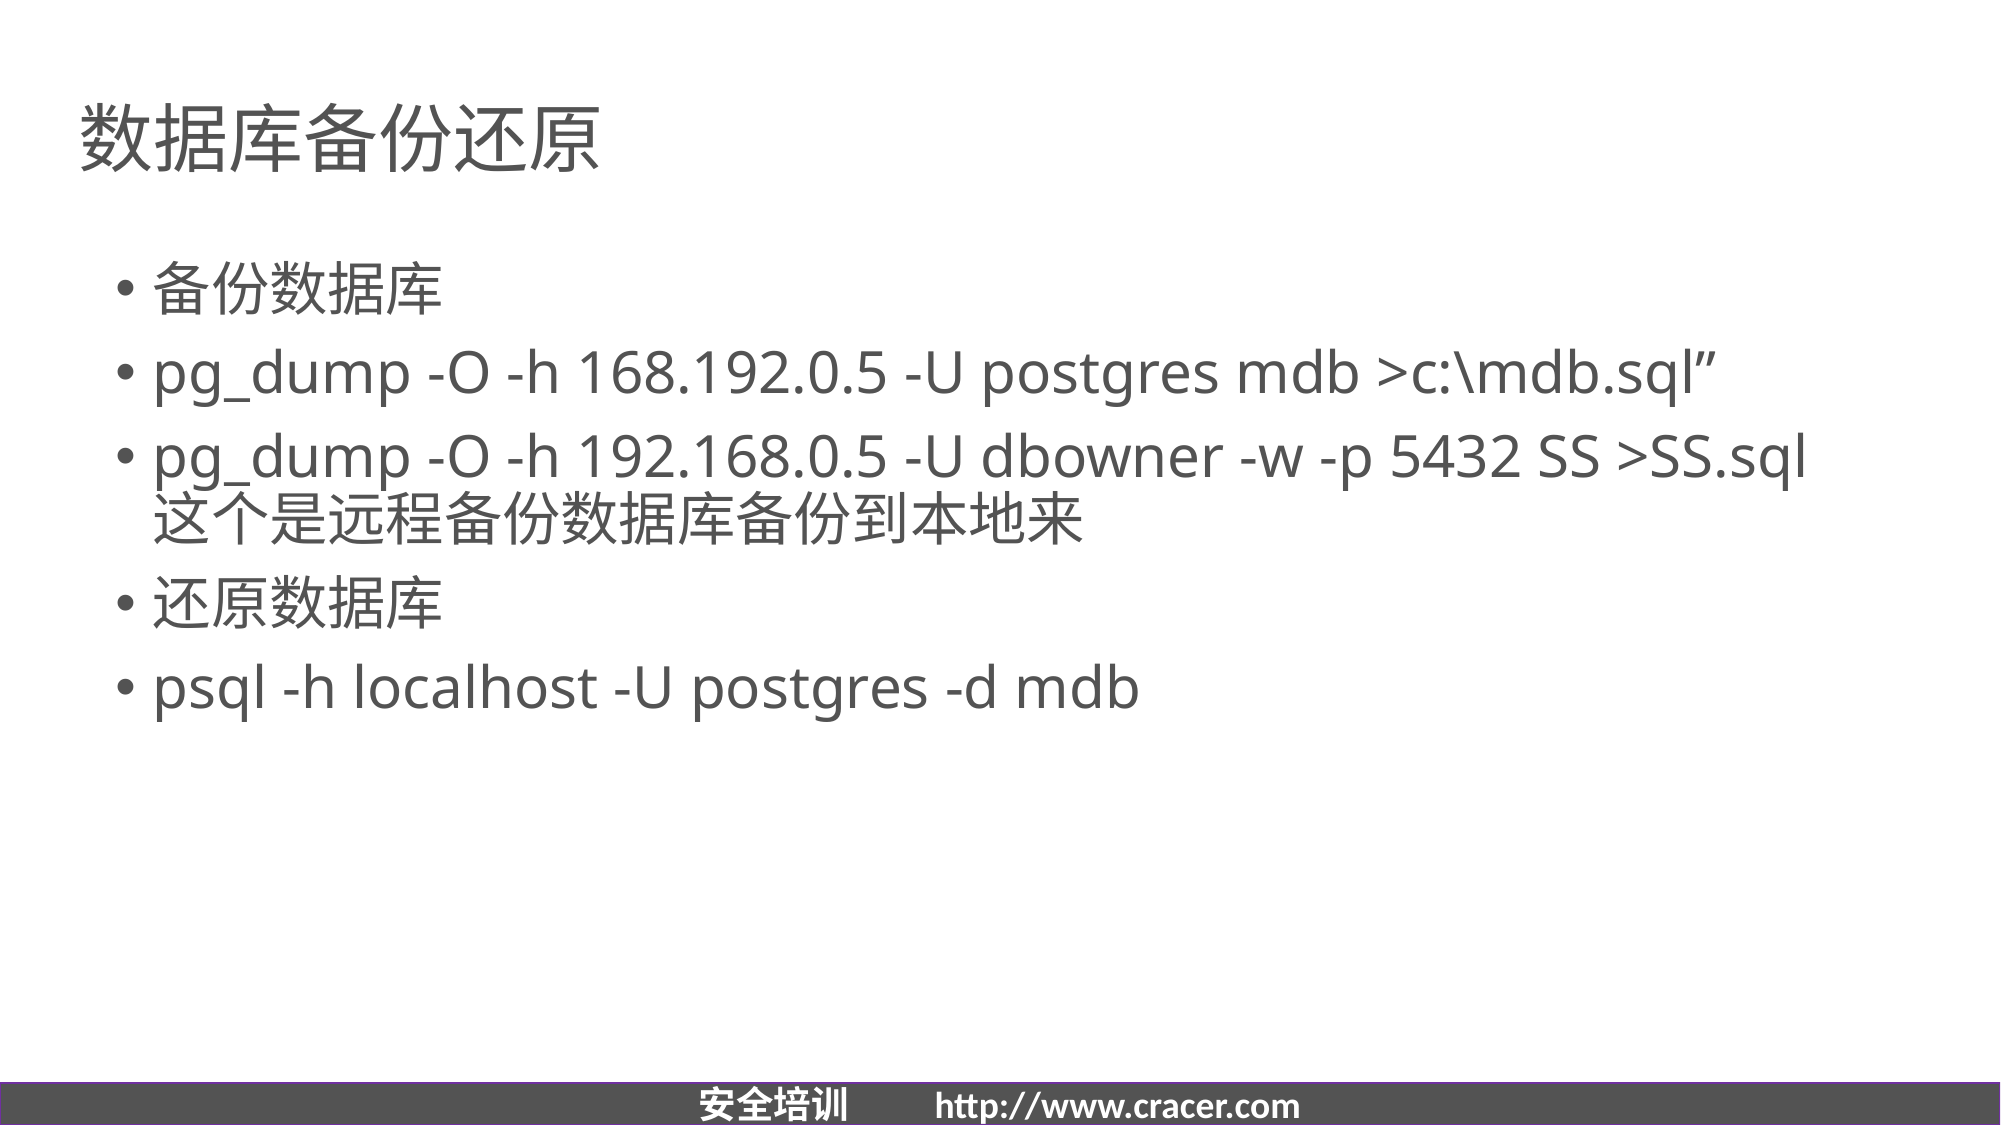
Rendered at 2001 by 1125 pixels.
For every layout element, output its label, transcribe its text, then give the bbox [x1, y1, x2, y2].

list 备份数据库 pg_dump -O -h 168.192.0.5 -U postgres mdb >c:\mdb.sql” pg_dump -O -h 192.168.0.5 -U dbowner -w -p 5432 SS >SS.sql 这个是远程备份数据库备份到本地来 还原数据库 psql -h localhost -U postgres -d mdb [100, 252, 1826, 943]
title 数据库备份还原 [63, 89, 1047, 196]
